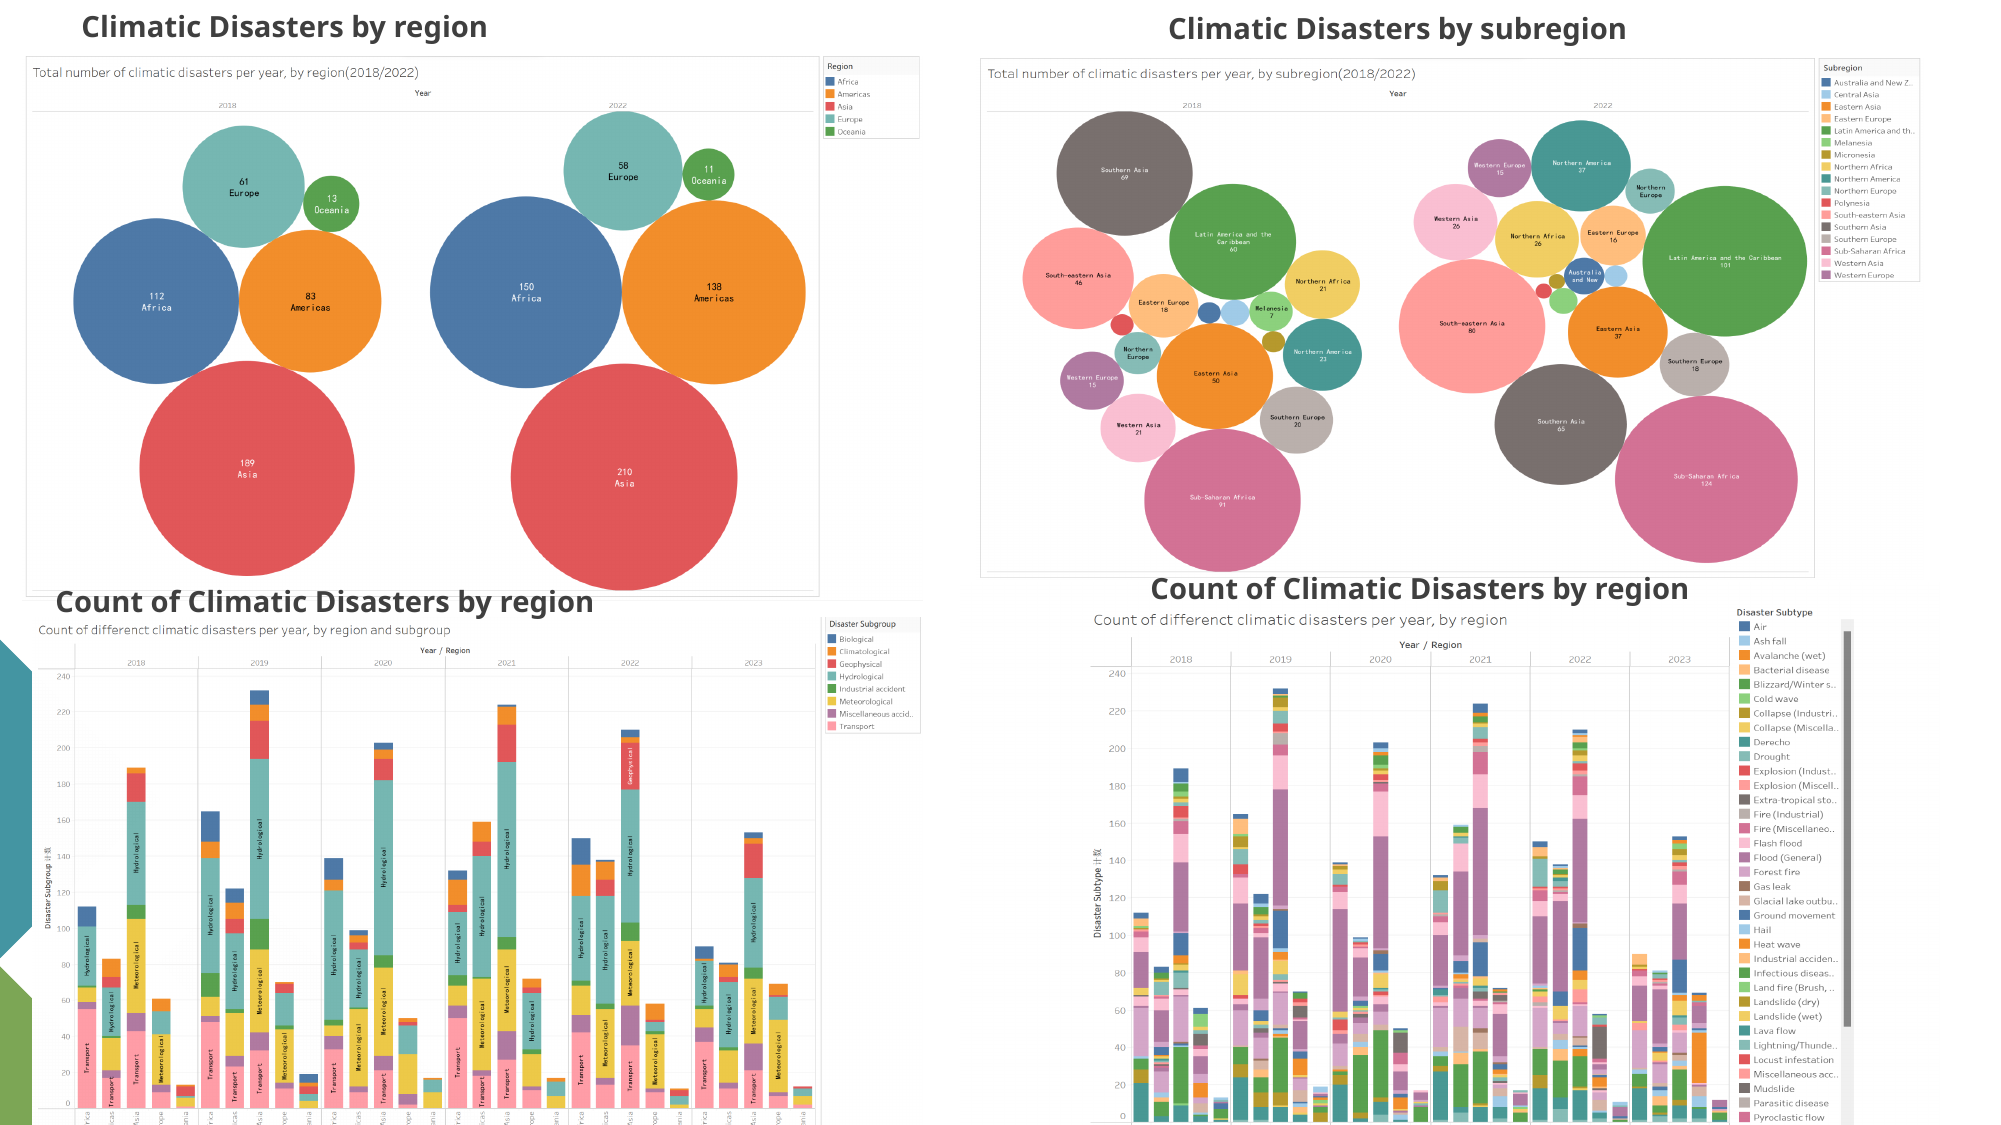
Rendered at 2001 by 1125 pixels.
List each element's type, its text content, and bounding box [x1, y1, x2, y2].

picture [32, 617, 923, 1125]
picture [976, 58, 1924, 580]
text_box Count of Climatic Disasters by region [0, 575, 610, 626]
picture [960, 582, 1940, 1125]
text_box Climatic Disasters by region [0, 1, 504, 52]
text_box Climatic Disasters by subregion [1061, 0, 1643, 56]
picture [22, 56, 923, 602]
